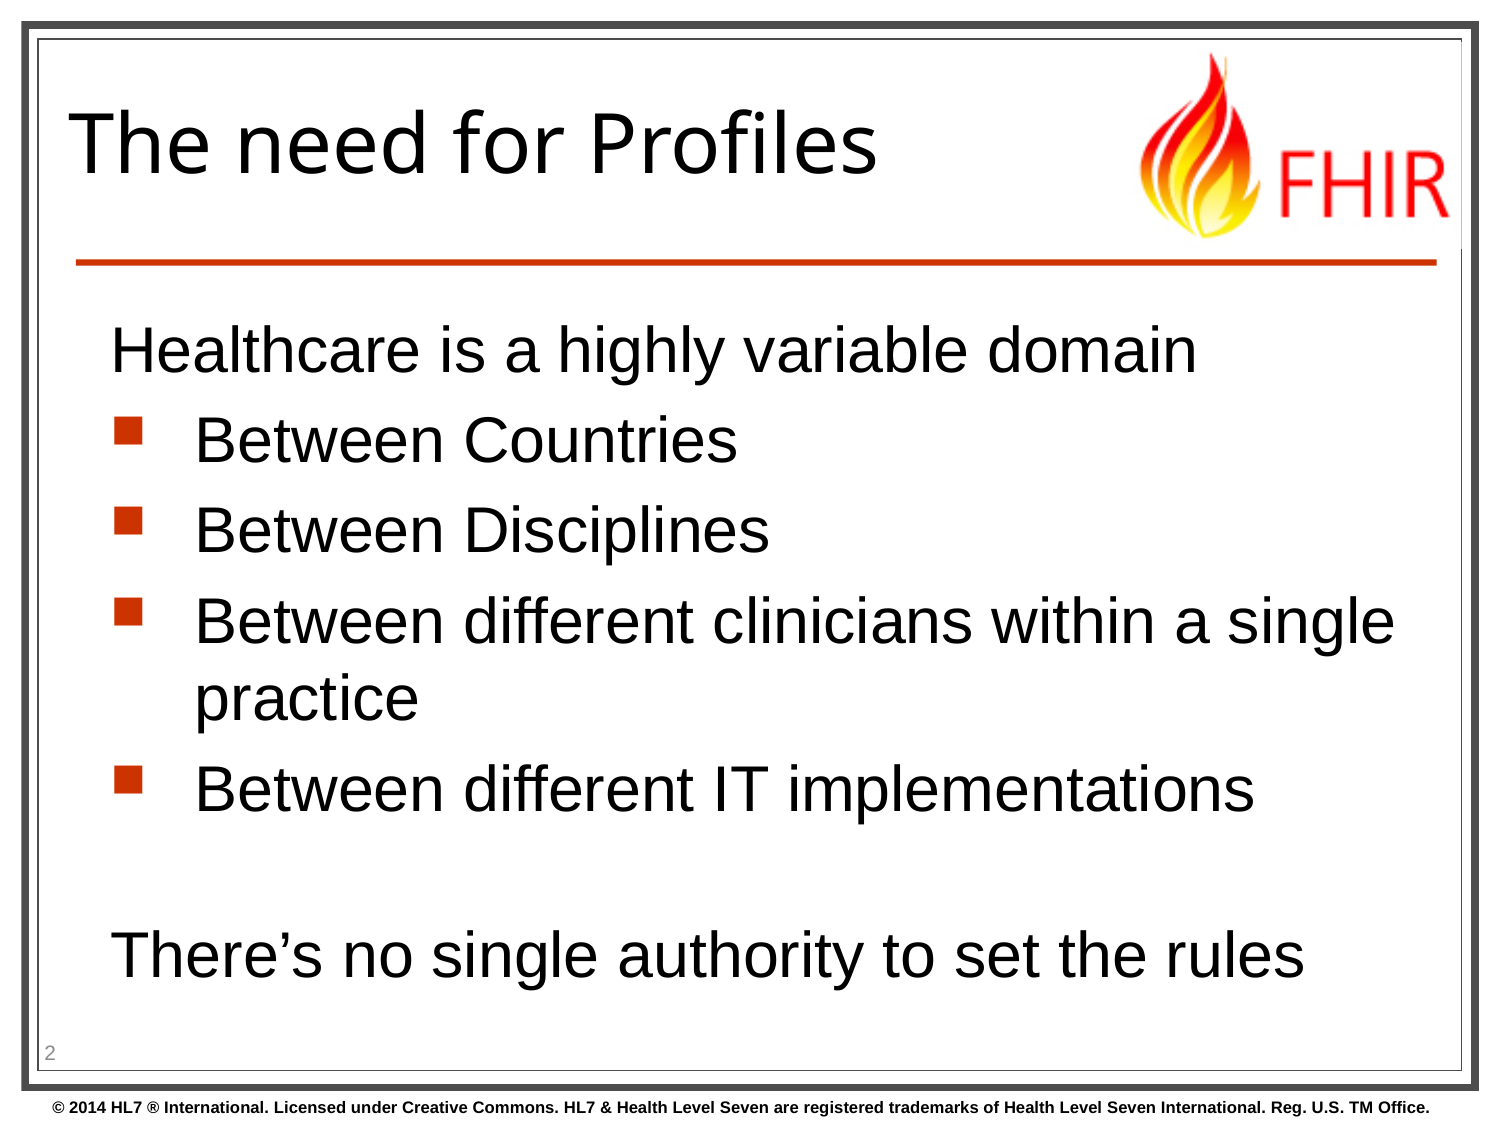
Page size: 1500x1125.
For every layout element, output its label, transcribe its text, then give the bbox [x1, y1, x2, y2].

slide_number 2 [29, 1034, 148, 1071]
picture [1128, 42, 1462, 249]
title The need for Profiles [53, 54, 1128, 244]
list Healthcare is a highly variable domain Between Countries Between Disciplines Between different clinicians within a single practice Between different IT implementations There’s no single authority to set the rules [76, 299, 1438, 1035]
